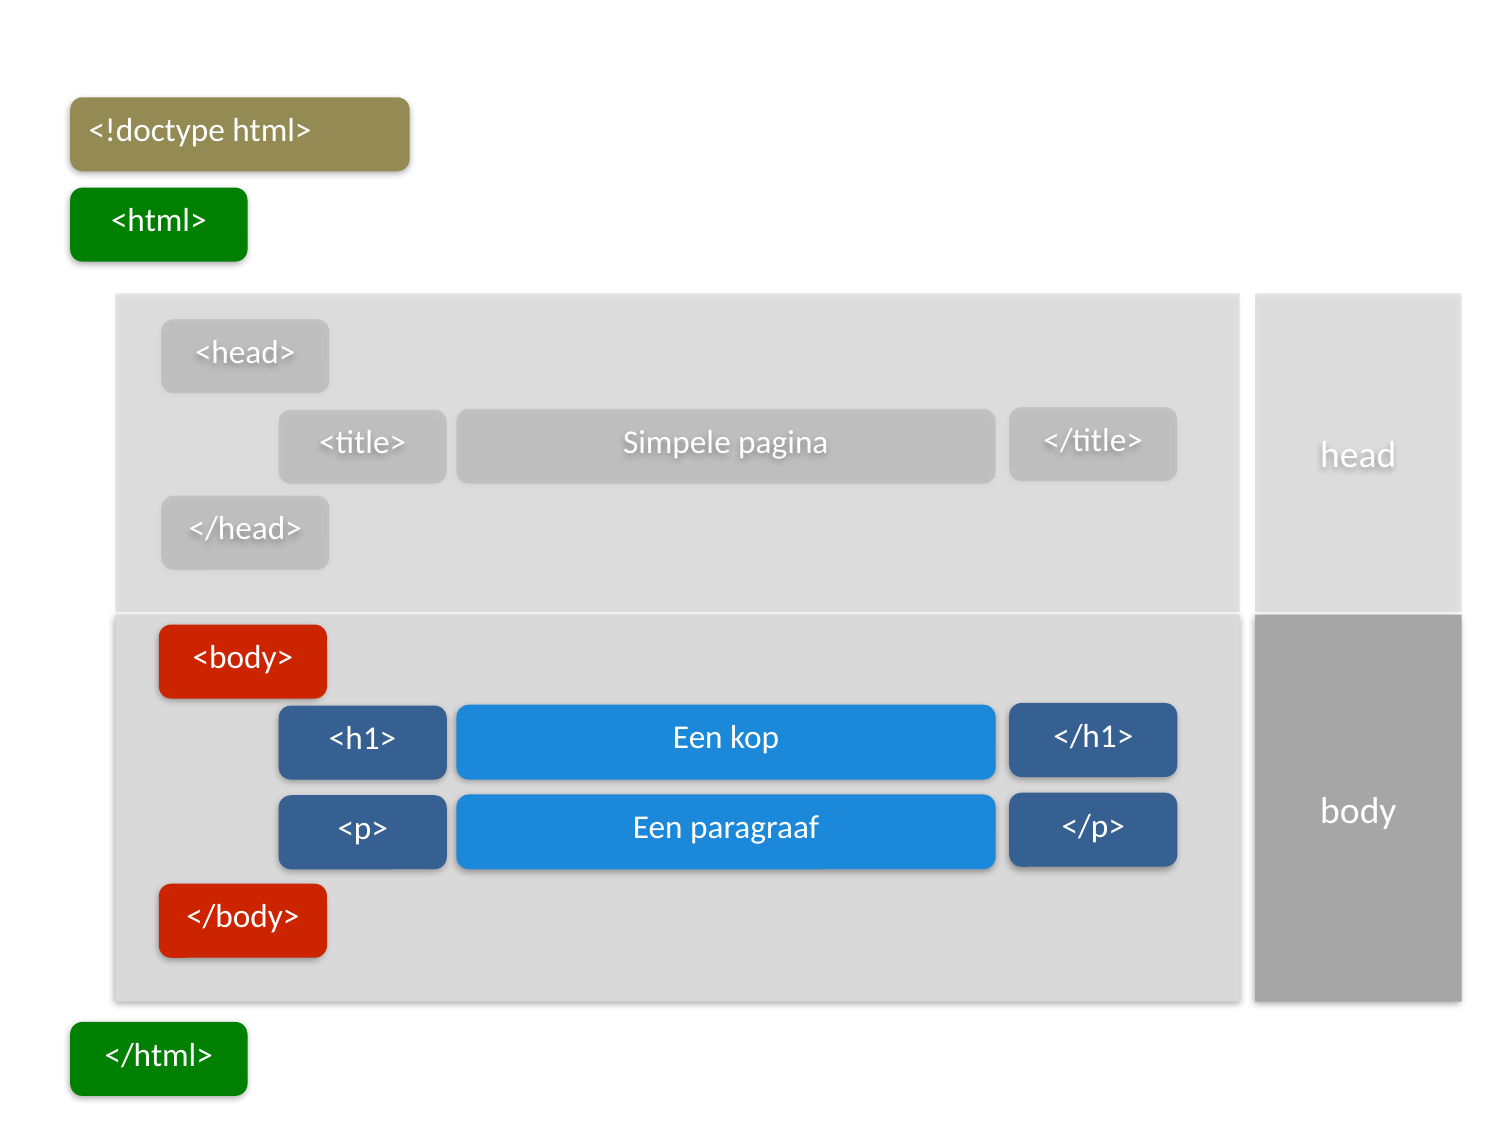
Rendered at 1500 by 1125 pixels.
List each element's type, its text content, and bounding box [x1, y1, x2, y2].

text_box <html> [69, 186, 249, 263]
text_box <!doctype html> [69, 96, 411, 173]
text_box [115, 293, 1462, 613]
text_box </html> [69, 1021, 249, 1097]
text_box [115, 614, 1462, 1002]
